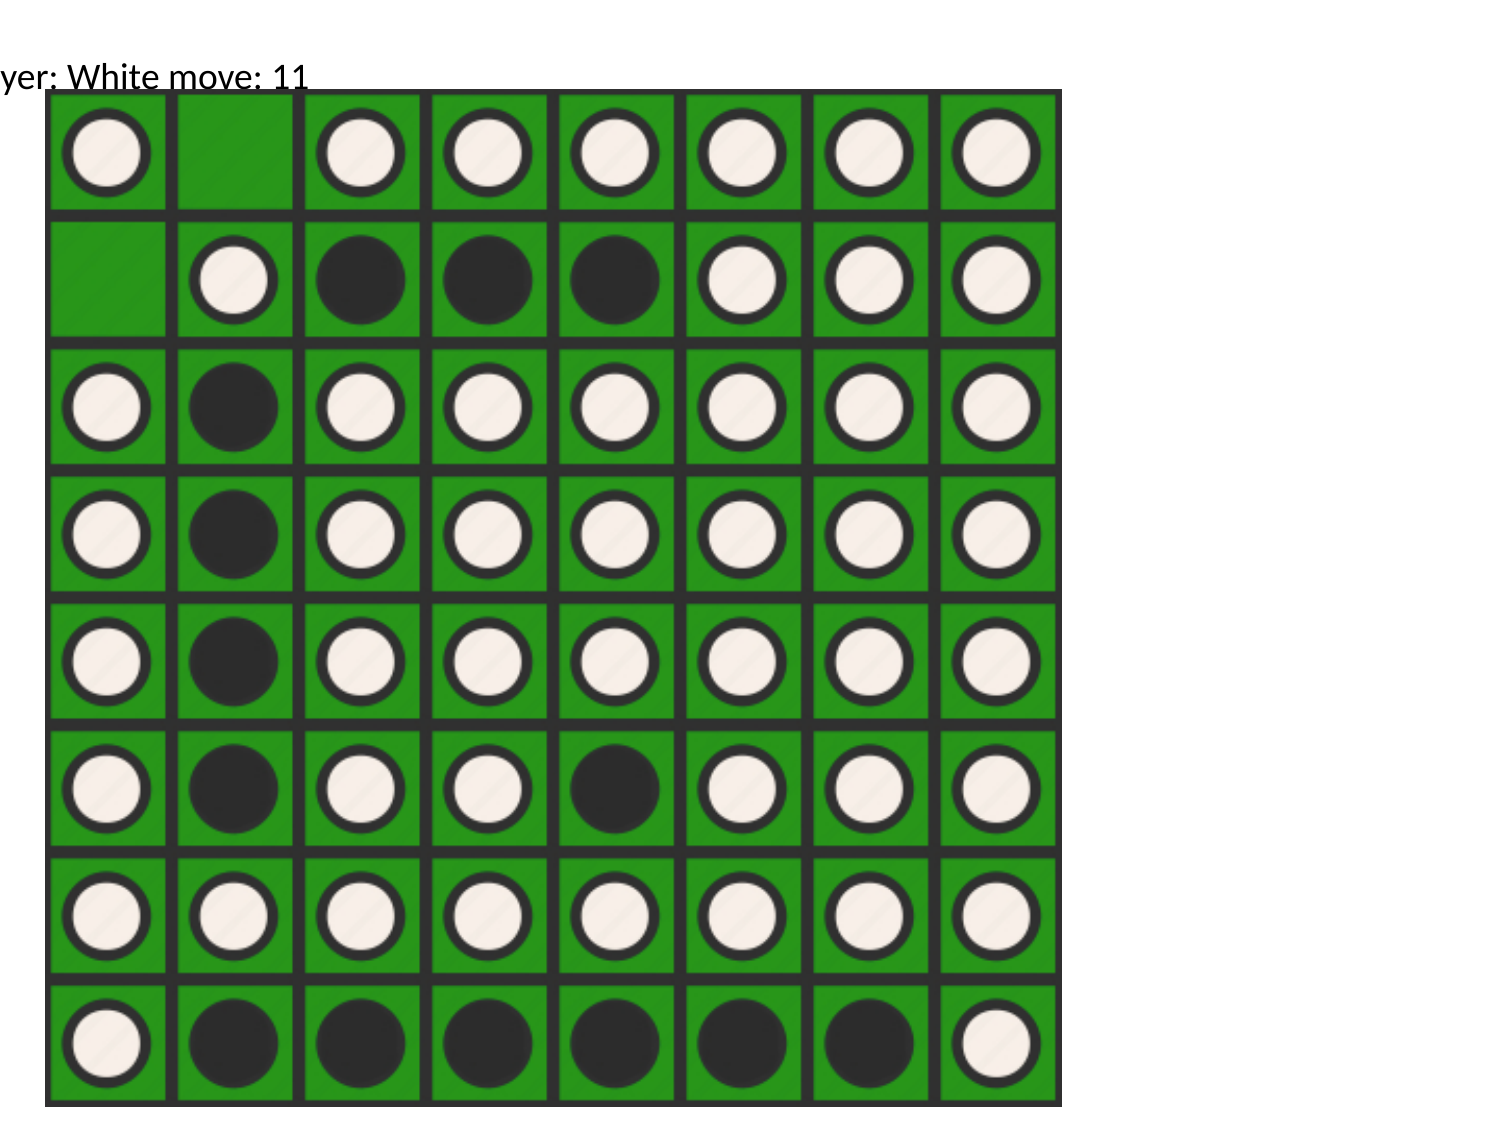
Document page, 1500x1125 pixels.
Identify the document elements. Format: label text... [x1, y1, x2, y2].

picture [44, 89, 1062, 1107]
text_box turn: 58 player: White move: 11 [0, 44, 325, 105]
